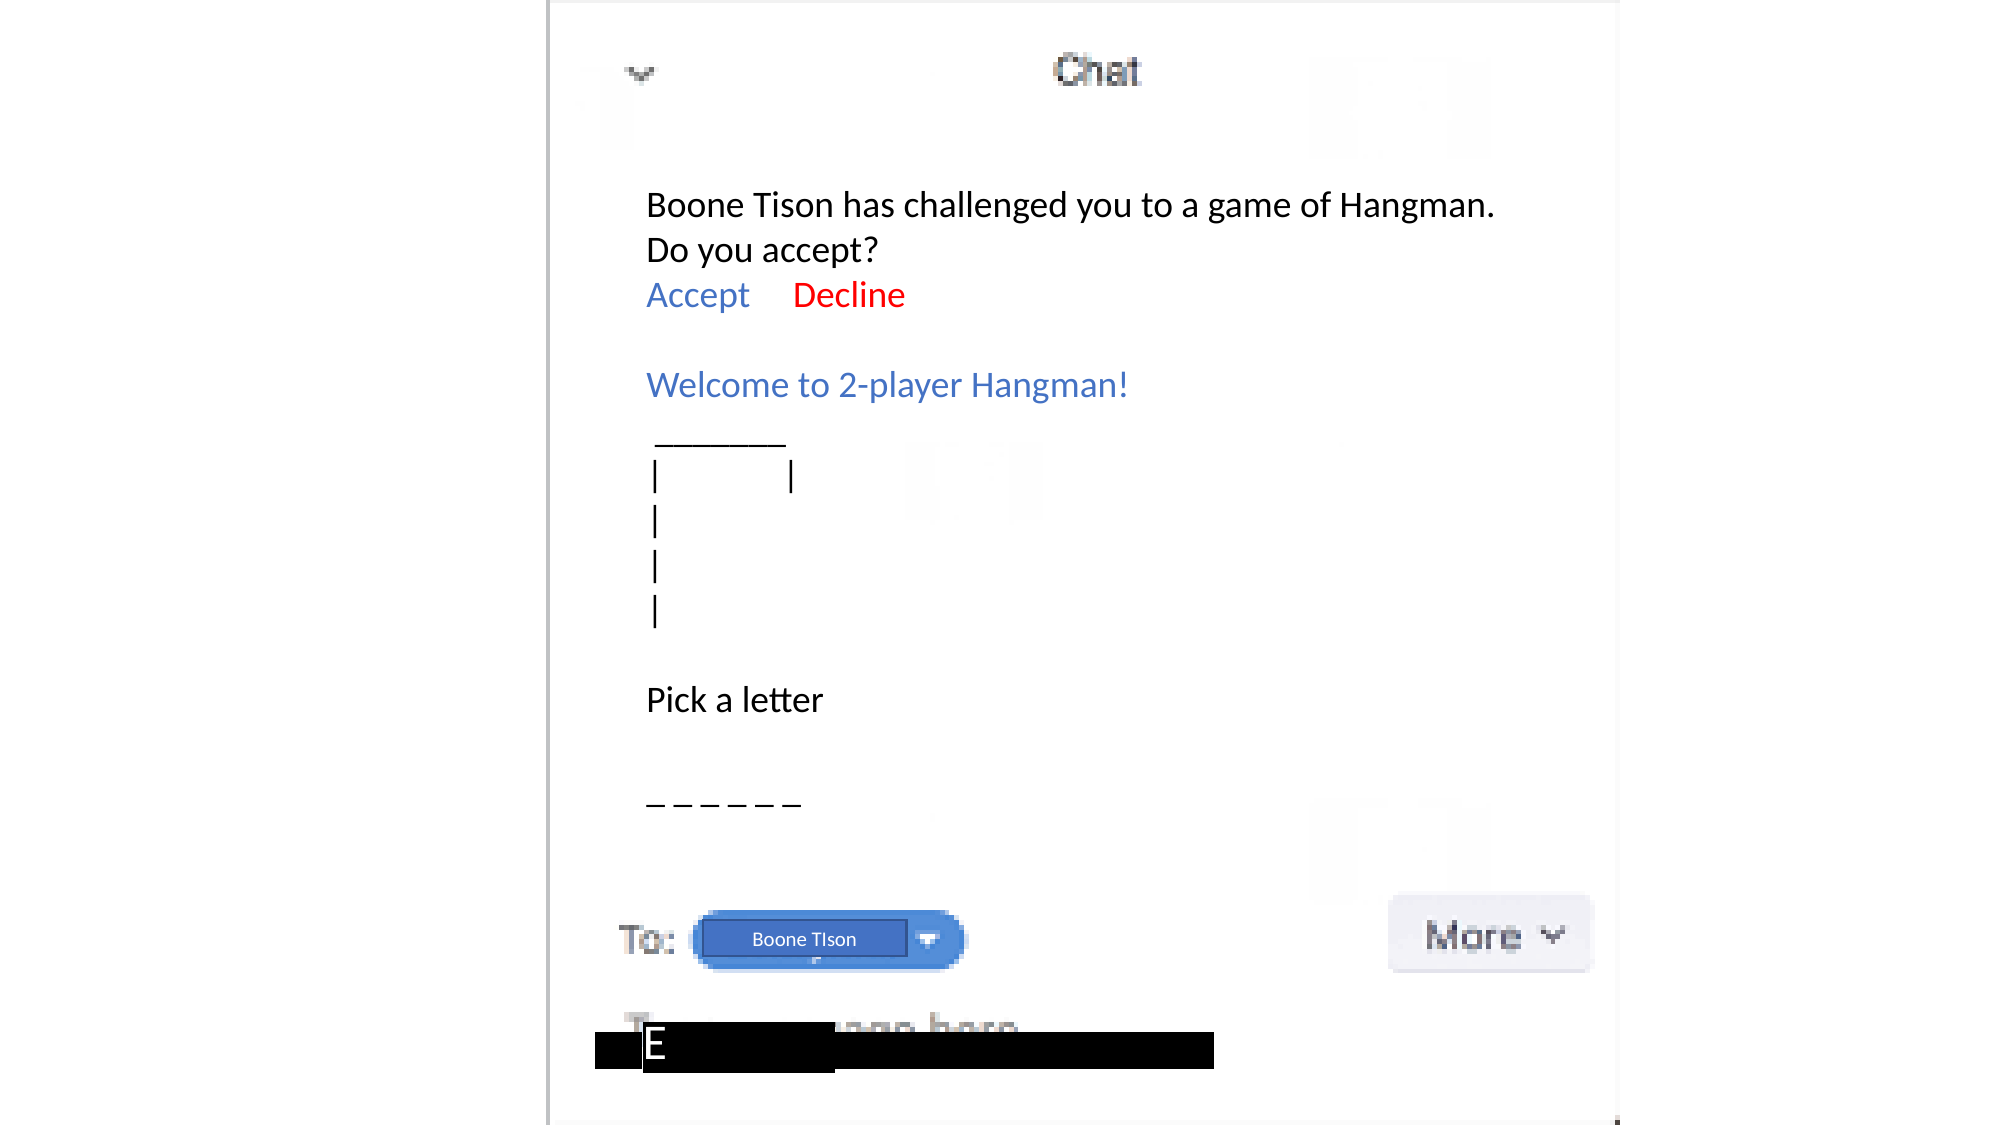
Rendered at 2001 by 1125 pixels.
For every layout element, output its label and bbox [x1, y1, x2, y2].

picture [546, 0, 1620, 1125]
